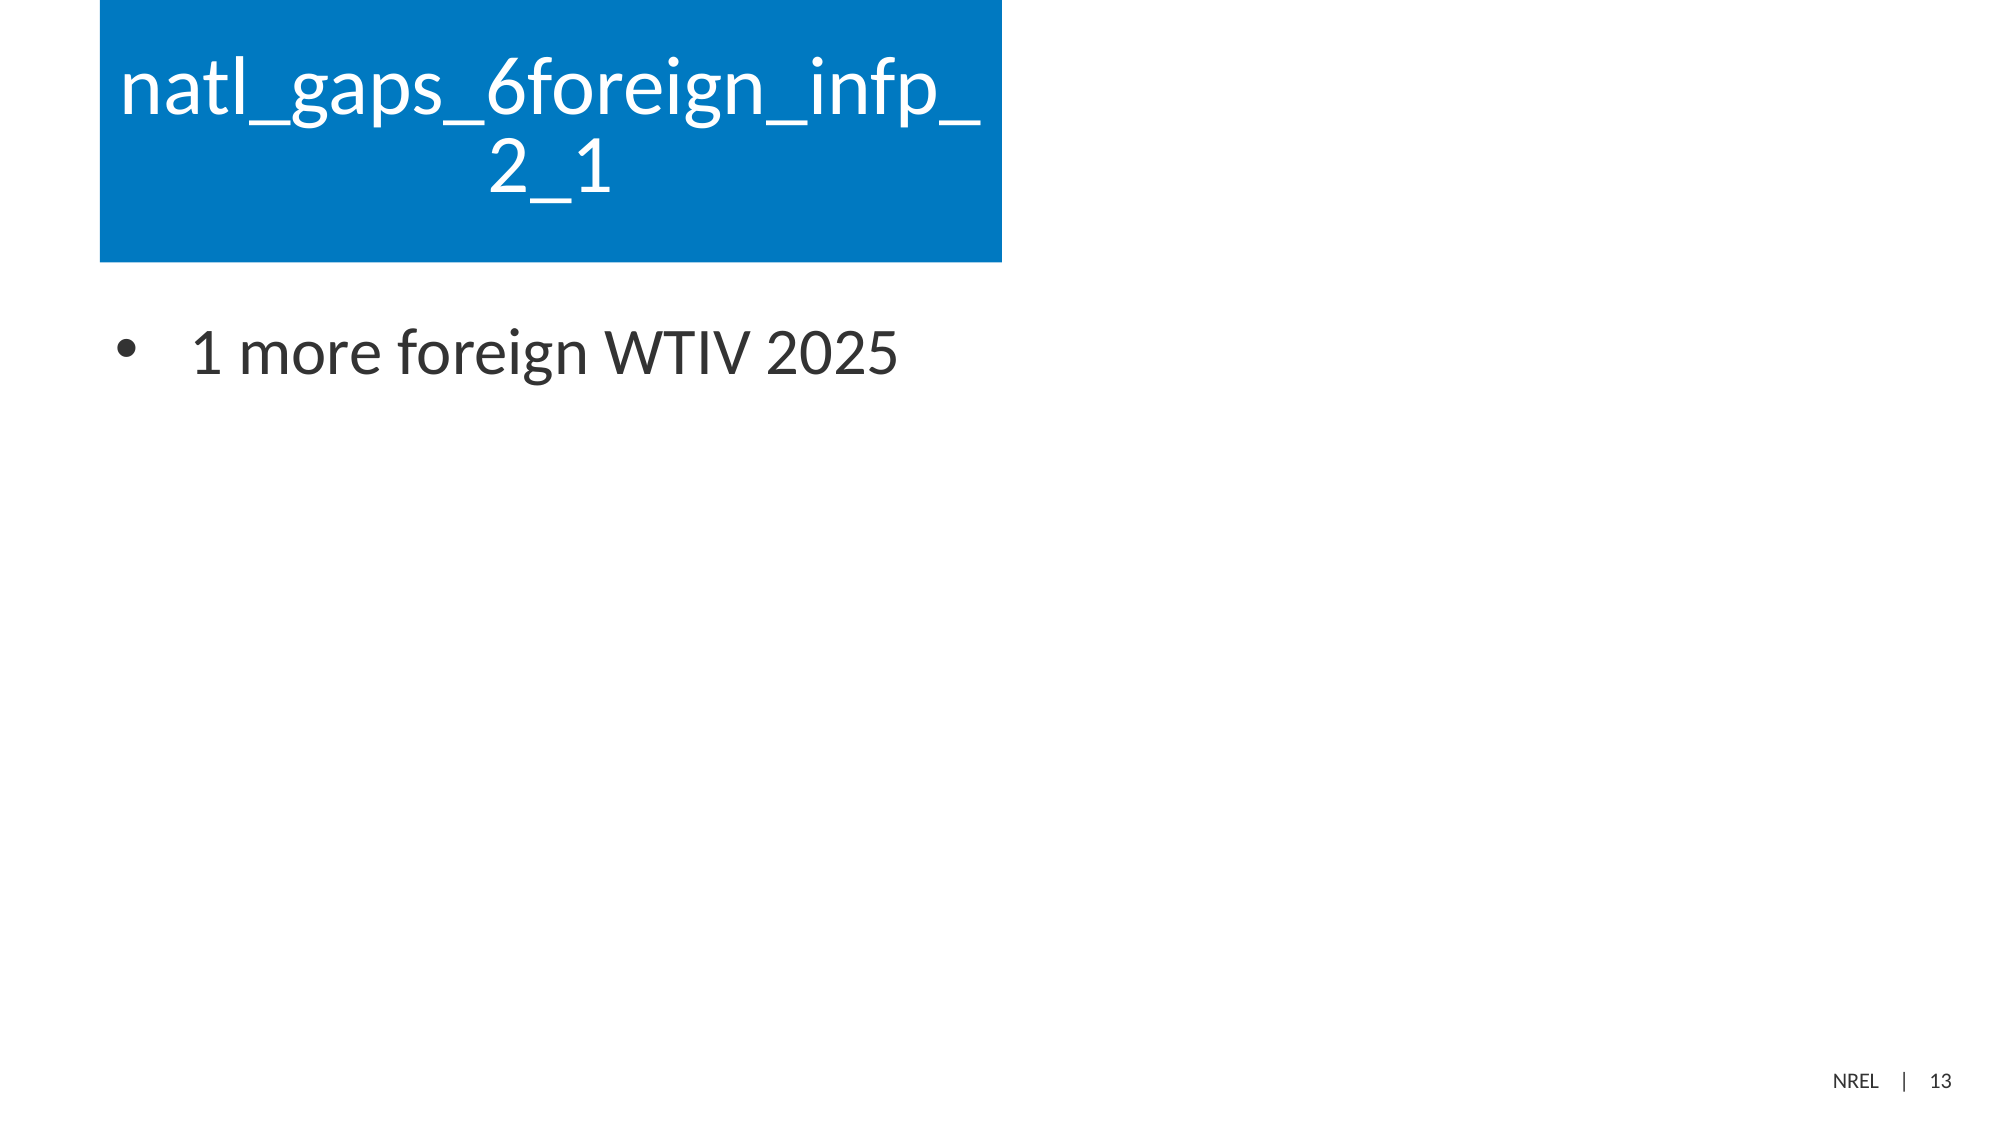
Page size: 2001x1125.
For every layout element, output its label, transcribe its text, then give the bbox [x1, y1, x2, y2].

list 1 more foreign WTIV 2025 [99, 299, 1876, 1039]
title natl_gaps_6foreign_infp_2_1 [99, 0, 1002, 263]
